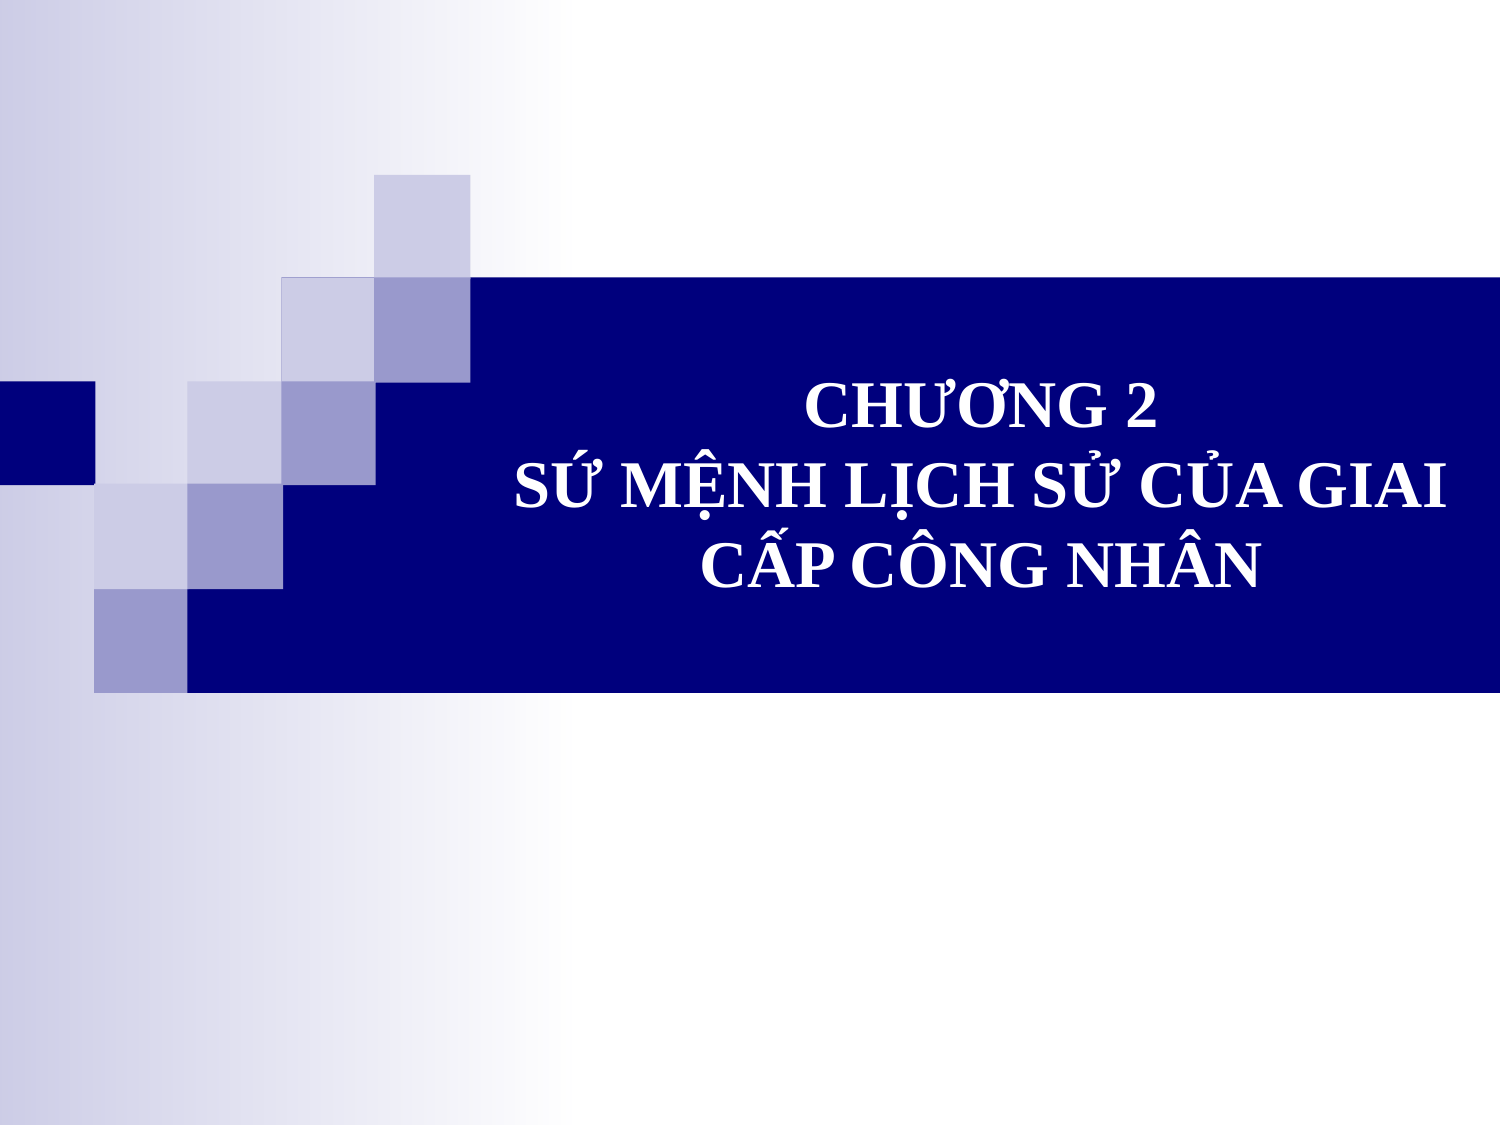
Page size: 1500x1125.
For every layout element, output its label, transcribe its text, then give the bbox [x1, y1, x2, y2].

title CHƯƠNG 2 SỨ MỆNH LỊCH SỬ CỦA GIAI CẤP CÔNG NHÂN [487, 299, 1475, 663]
